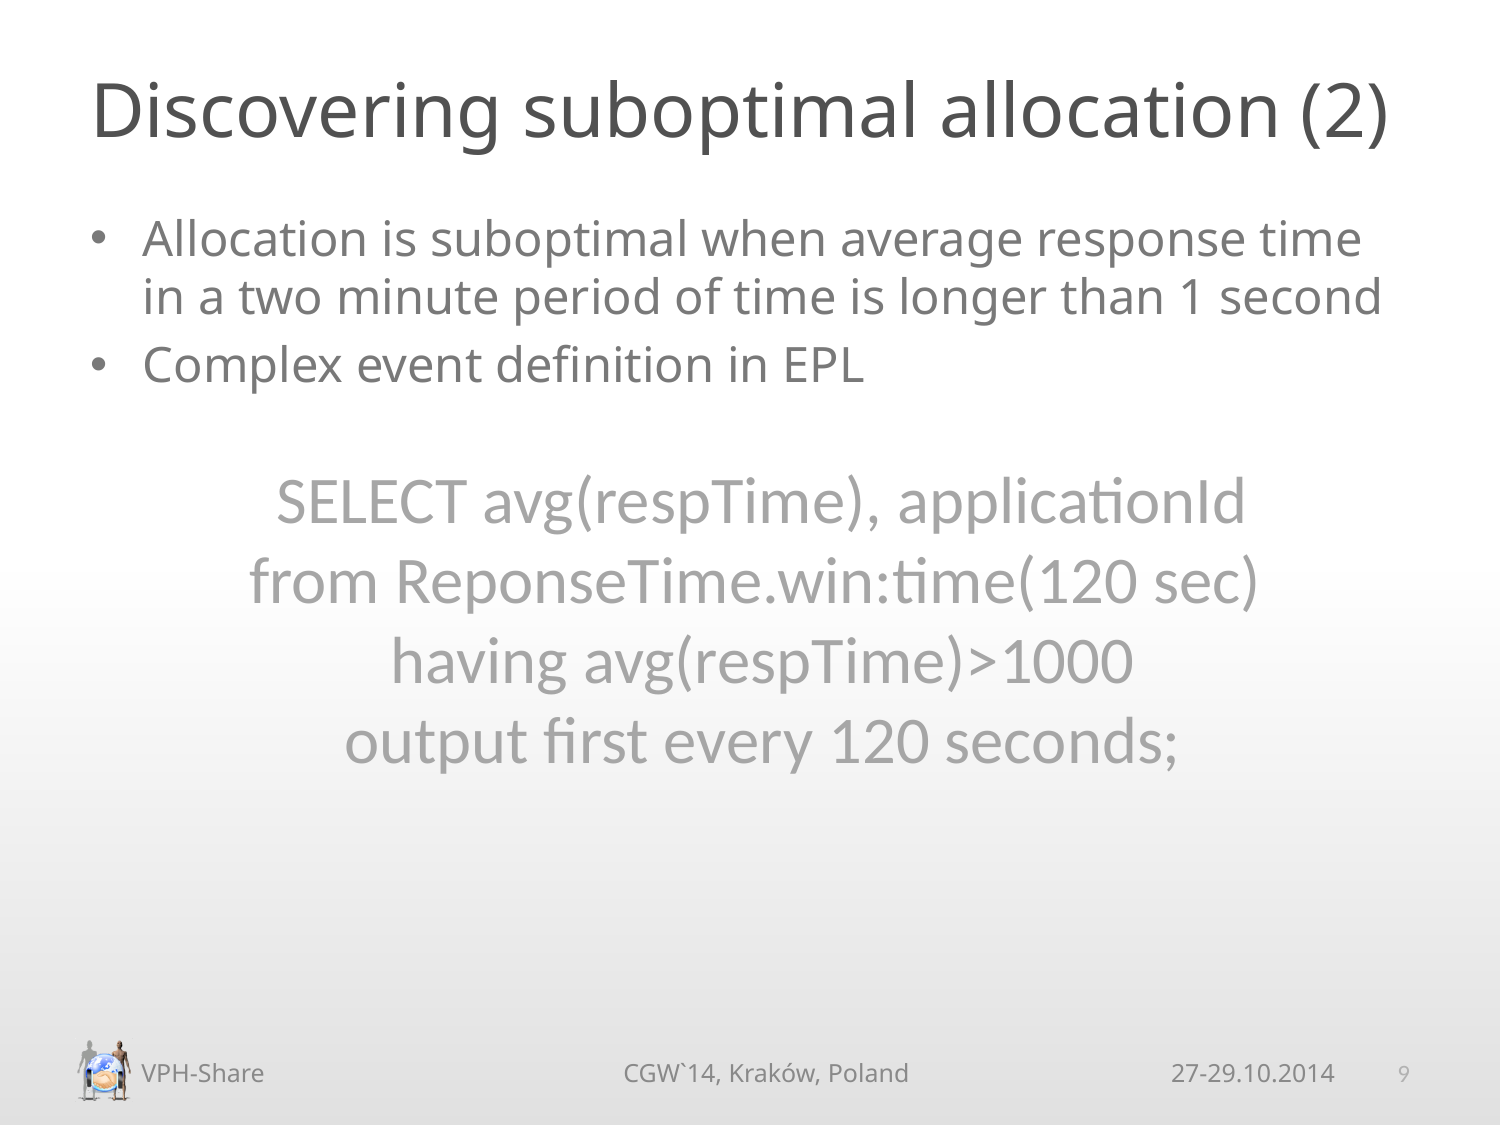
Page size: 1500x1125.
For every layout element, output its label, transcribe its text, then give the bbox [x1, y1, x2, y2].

picture [75, 1038, 133, 1102]
slide_number 9 [1100, 1042, 1425, 1103]
title Discovering suboptimal allocation (2) [75, 39, 1425, 175]
text_box SELECT avg(respTime), applicationId from ReponseTime.win:time(120 sec) having avg(respTime)>1000 output first every 120 seconds; [212, 449, 1313, 784]
list Allocation is suboptimal when average response time in a two minute period of time is longer than 1 second Complex event definition in EPL [75, 200, 1425, 400]
